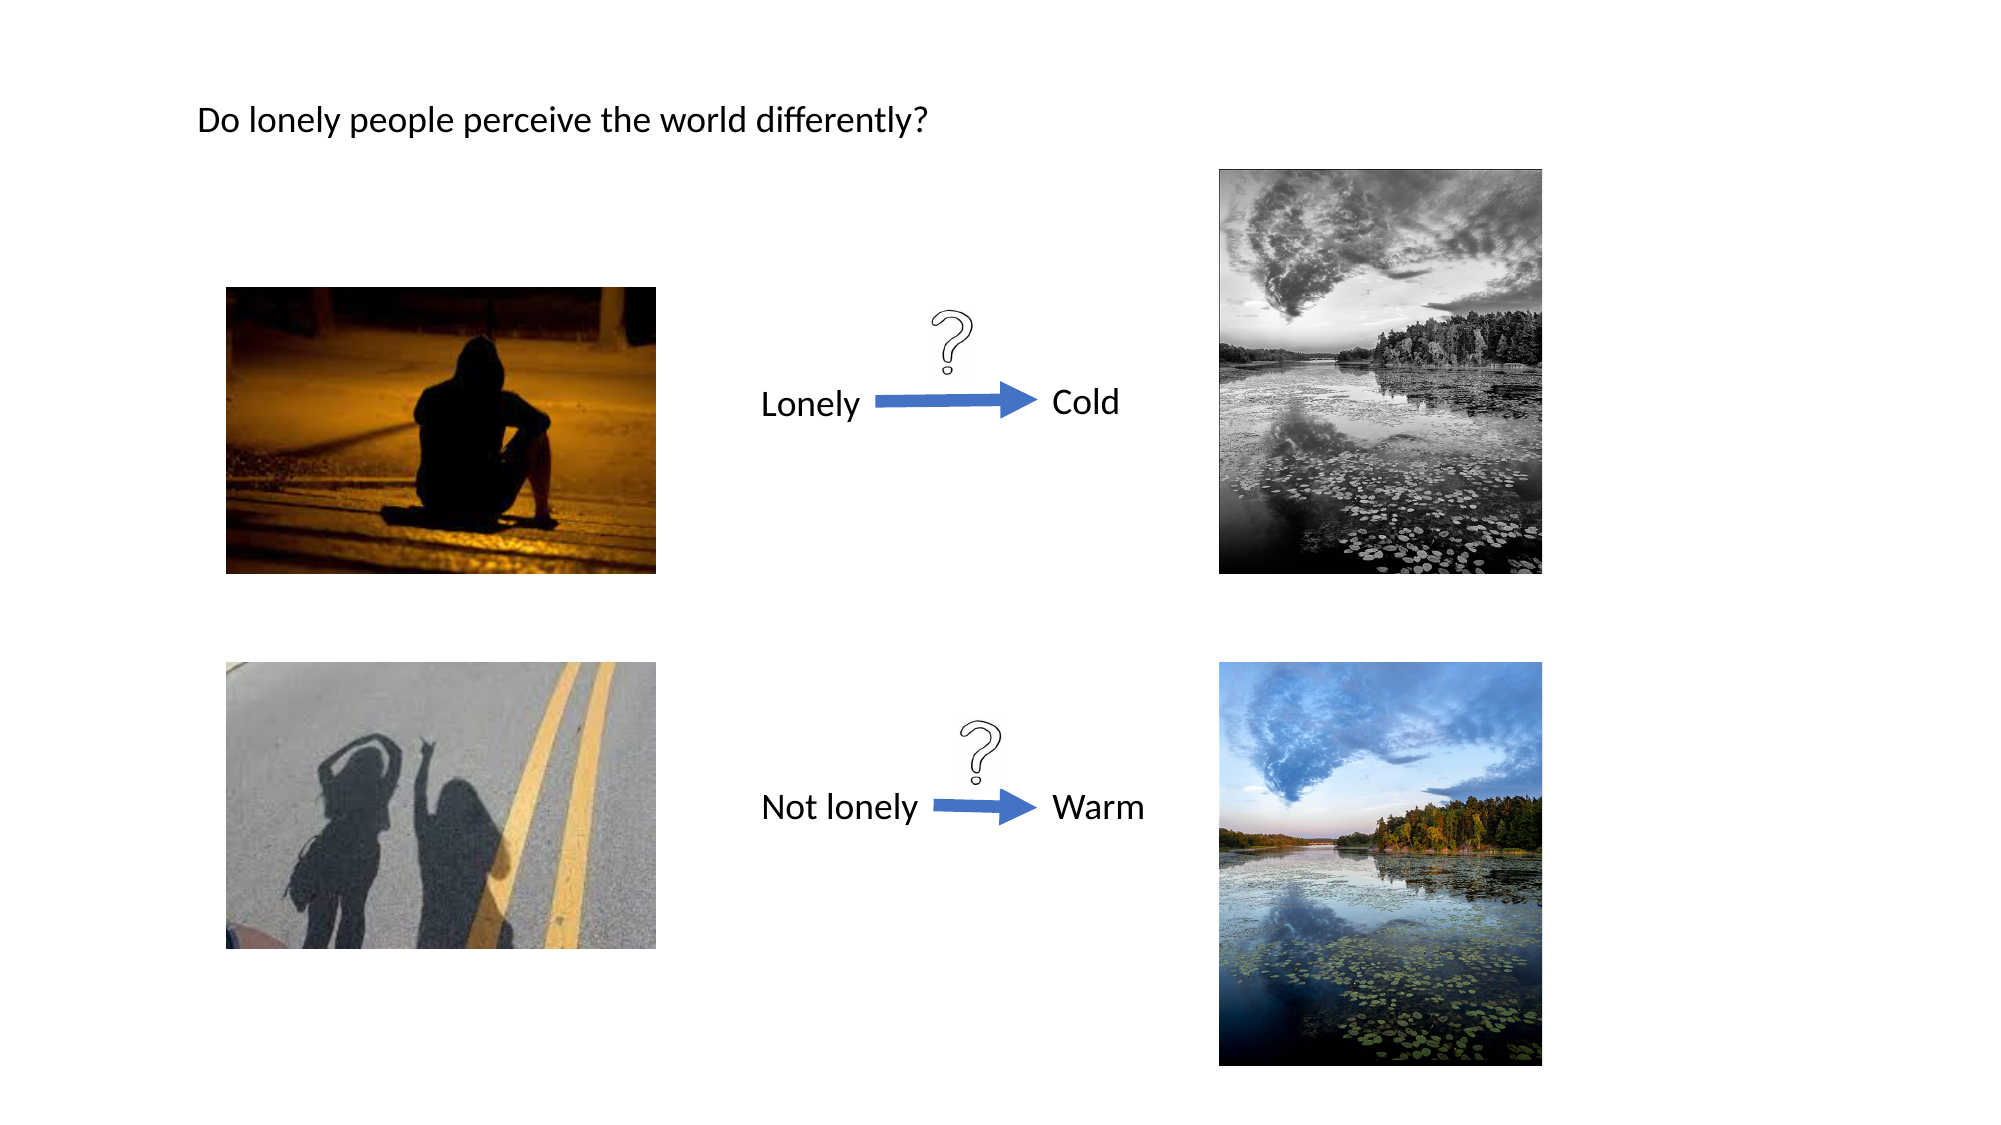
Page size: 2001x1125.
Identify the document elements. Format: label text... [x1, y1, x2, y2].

text_box Do lonely people perceive the world differently? [182, 87, 946, 147]
picture [1219, 662, 1543, 1066]
text_box Lonely [746, 371, 876, 432]
text_box Cold [1037, 369, 1136, 430]
picture [225, 662, 656, 949]
text_box Warm [1037, 775, 1161, 835]
text_box Not lonely [746, 775, 934, 835]
picture [225, 287, 656, 574]
picture [1219, 169, 1543, 574]
picture [928, 307, 974, 379]
picture [956, 718, 1002, 789]
